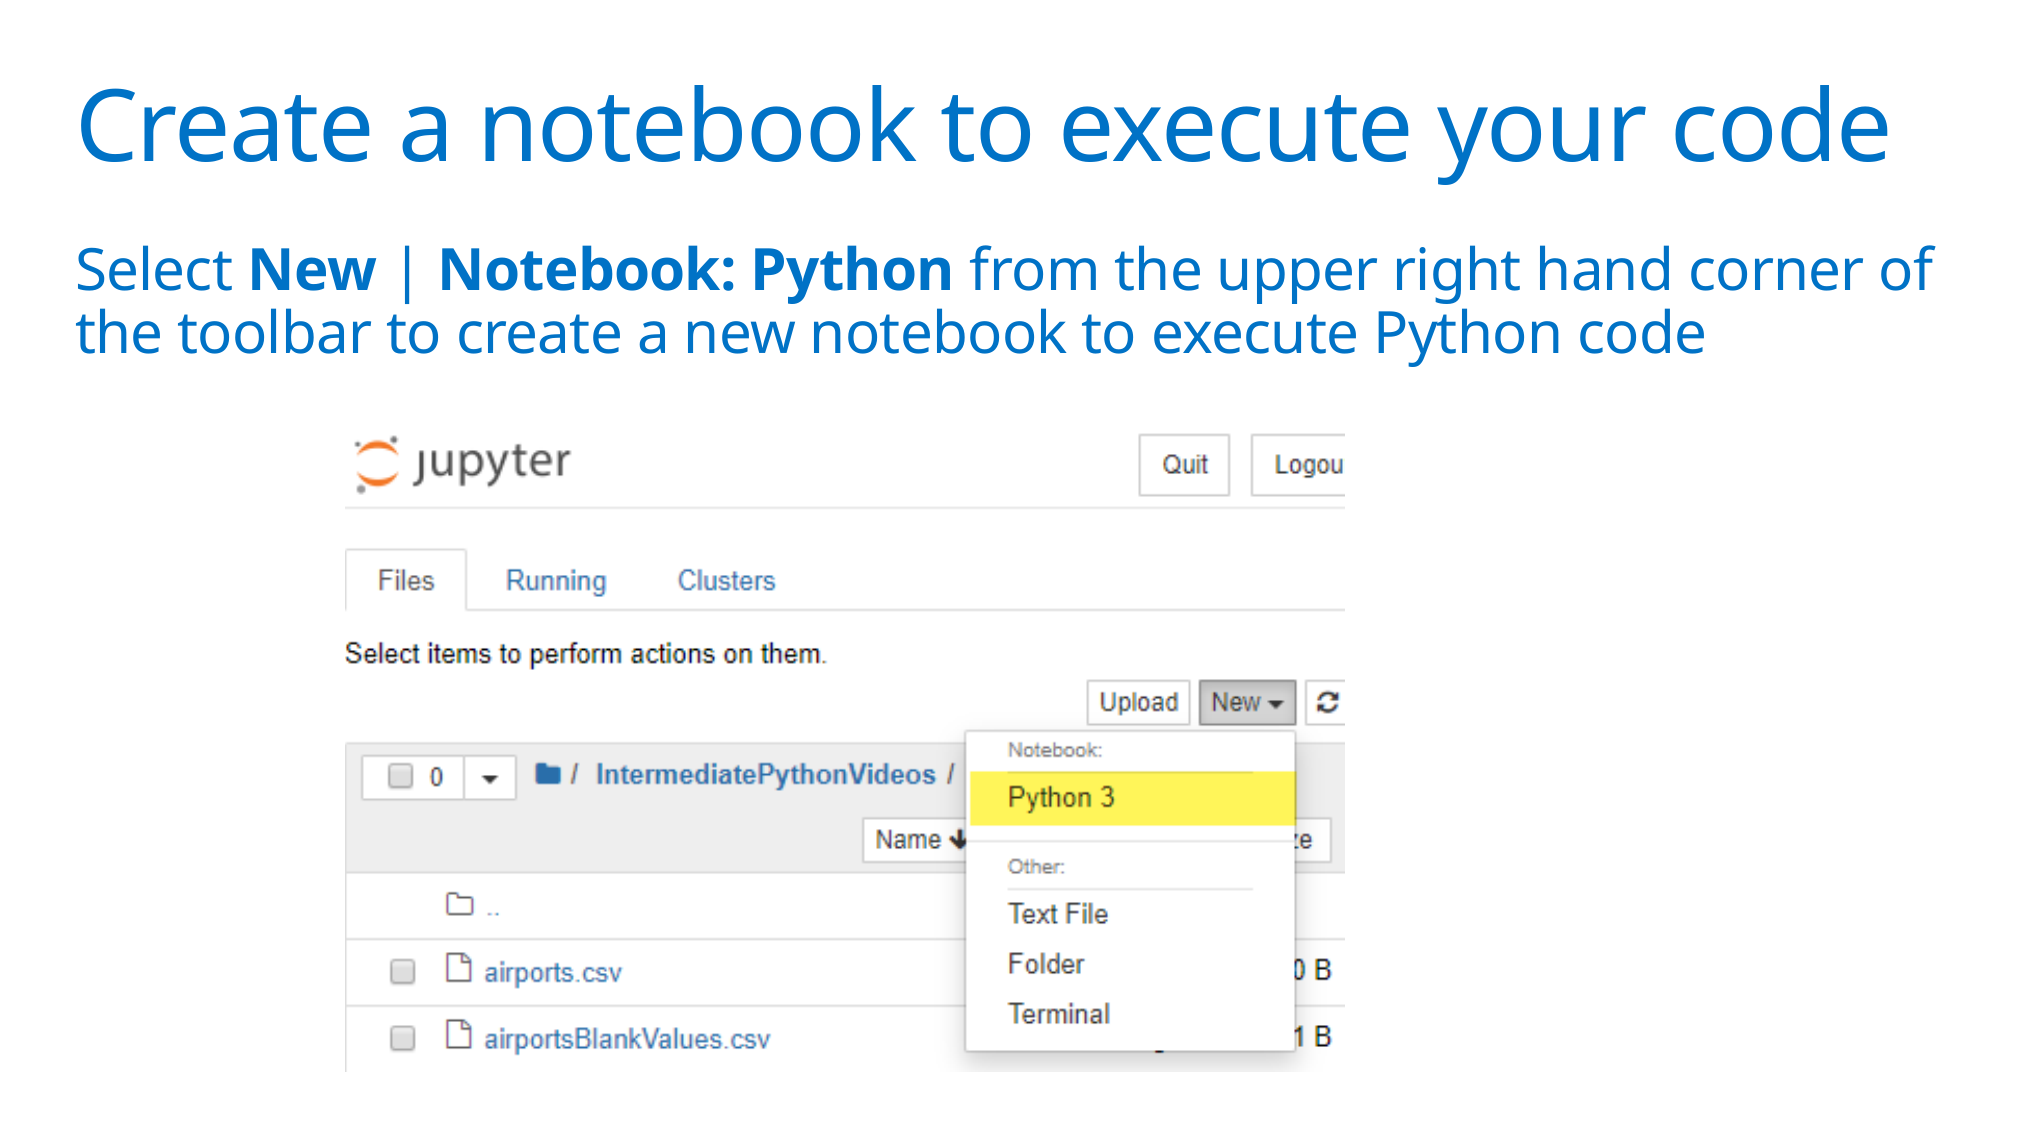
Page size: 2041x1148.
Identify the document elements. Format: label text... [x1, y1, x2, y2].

list Select New | Notebook: Python from the upper right hand corner of the toolbar to create a new notebook to execute Python code [60, 225, 1980, 535]
picture [344, 424, 1346, 1072]
title Create a notebook to execute your code [60, 60, 1980, 210]
